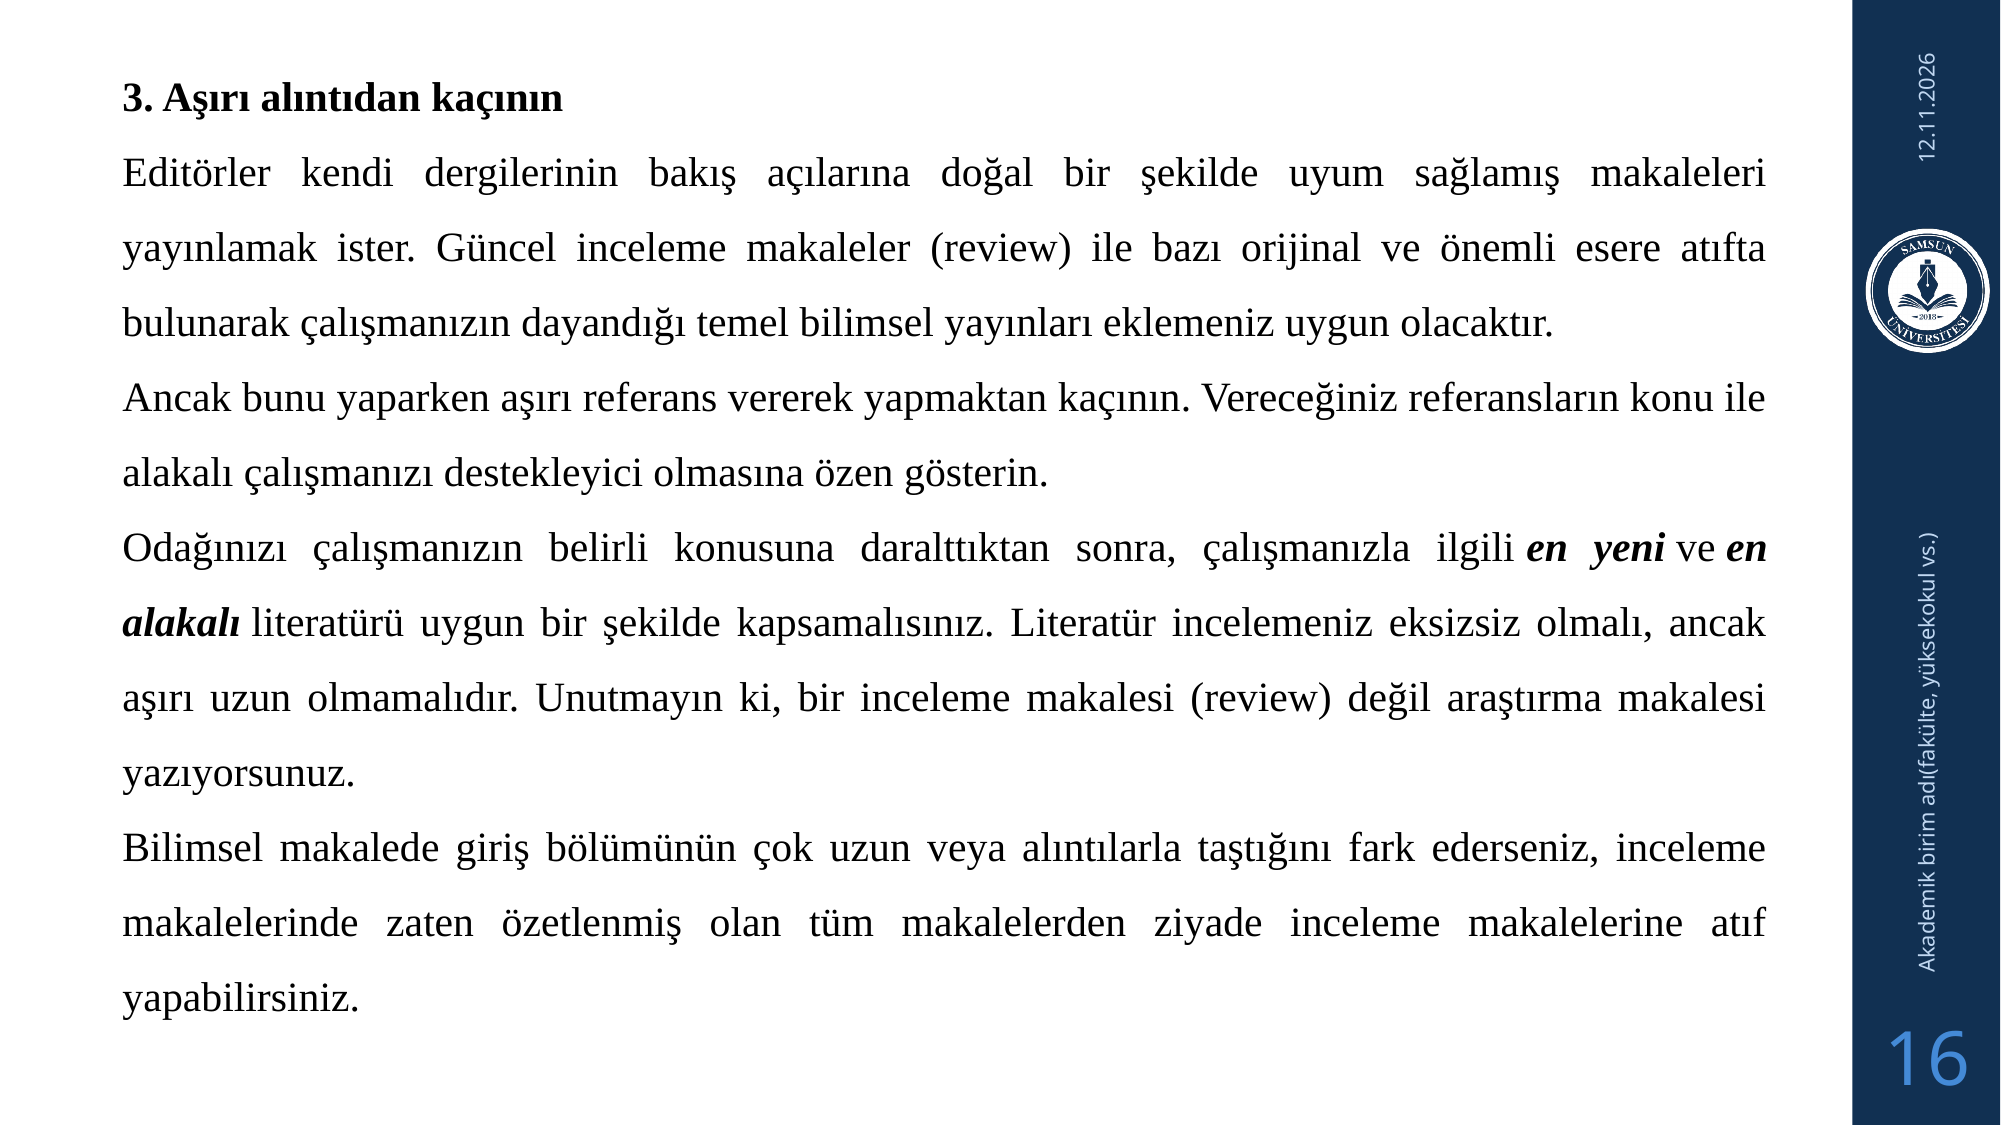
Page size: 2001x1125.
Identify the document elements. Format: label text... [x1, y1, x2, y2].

text_box 3. Aşırı alıntıdan kaçının Editörler kendi dergilerinin bakış açılarına doğal bir şekilde uyum sağlamış makaleleri yayınlamak ister. Güncel inceleme makaleler (review) ile bazı orijinal ve önemli esere atıfta bulunarak çalışmanızın dayandığı temel bilimsel yayınları eklemeniz uygun olacaktır. Ancak bunu yaparken aşırı referans vererek yapmaktan kaçının. Vereceğiniz referansların konu ile alakalı çalışmanızı destekleyici olmasına özen gösterin. Odağınızı çalışmanızın belirli konusuna daralttıktan sonra, çalışmanızla ilgili en yeni ve en alakalı literatürü uygun bir şekilde kapsamalısınız. Literatür incelemeniz eksizsiz olmalı, ancak aşırı uzun olmamalıdır. Unutmayın ki, bir inceleme makalesi (review) değil araştırma makalesi yazıyorsunuz. Bilimsel makalede giriş bölümünün çok uzun veya alıntılarla taştığını fark ederseniz, inceleme makalelerinde zaten özetlenmiş olan tüm makalelerden ziyade inceleme makalelerine atıf yapabilirsiniz. [107, 37, 1783, 1028]
picture [1861, 224, 1994, 357]
footer Akademik birim adı(fakülte, yüksekokul vs.) [1897, 400, 1958, 988]
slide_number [1897, 37, 1958, 220]
slide_number 16 [1852, 1012, 2000, 1110]
